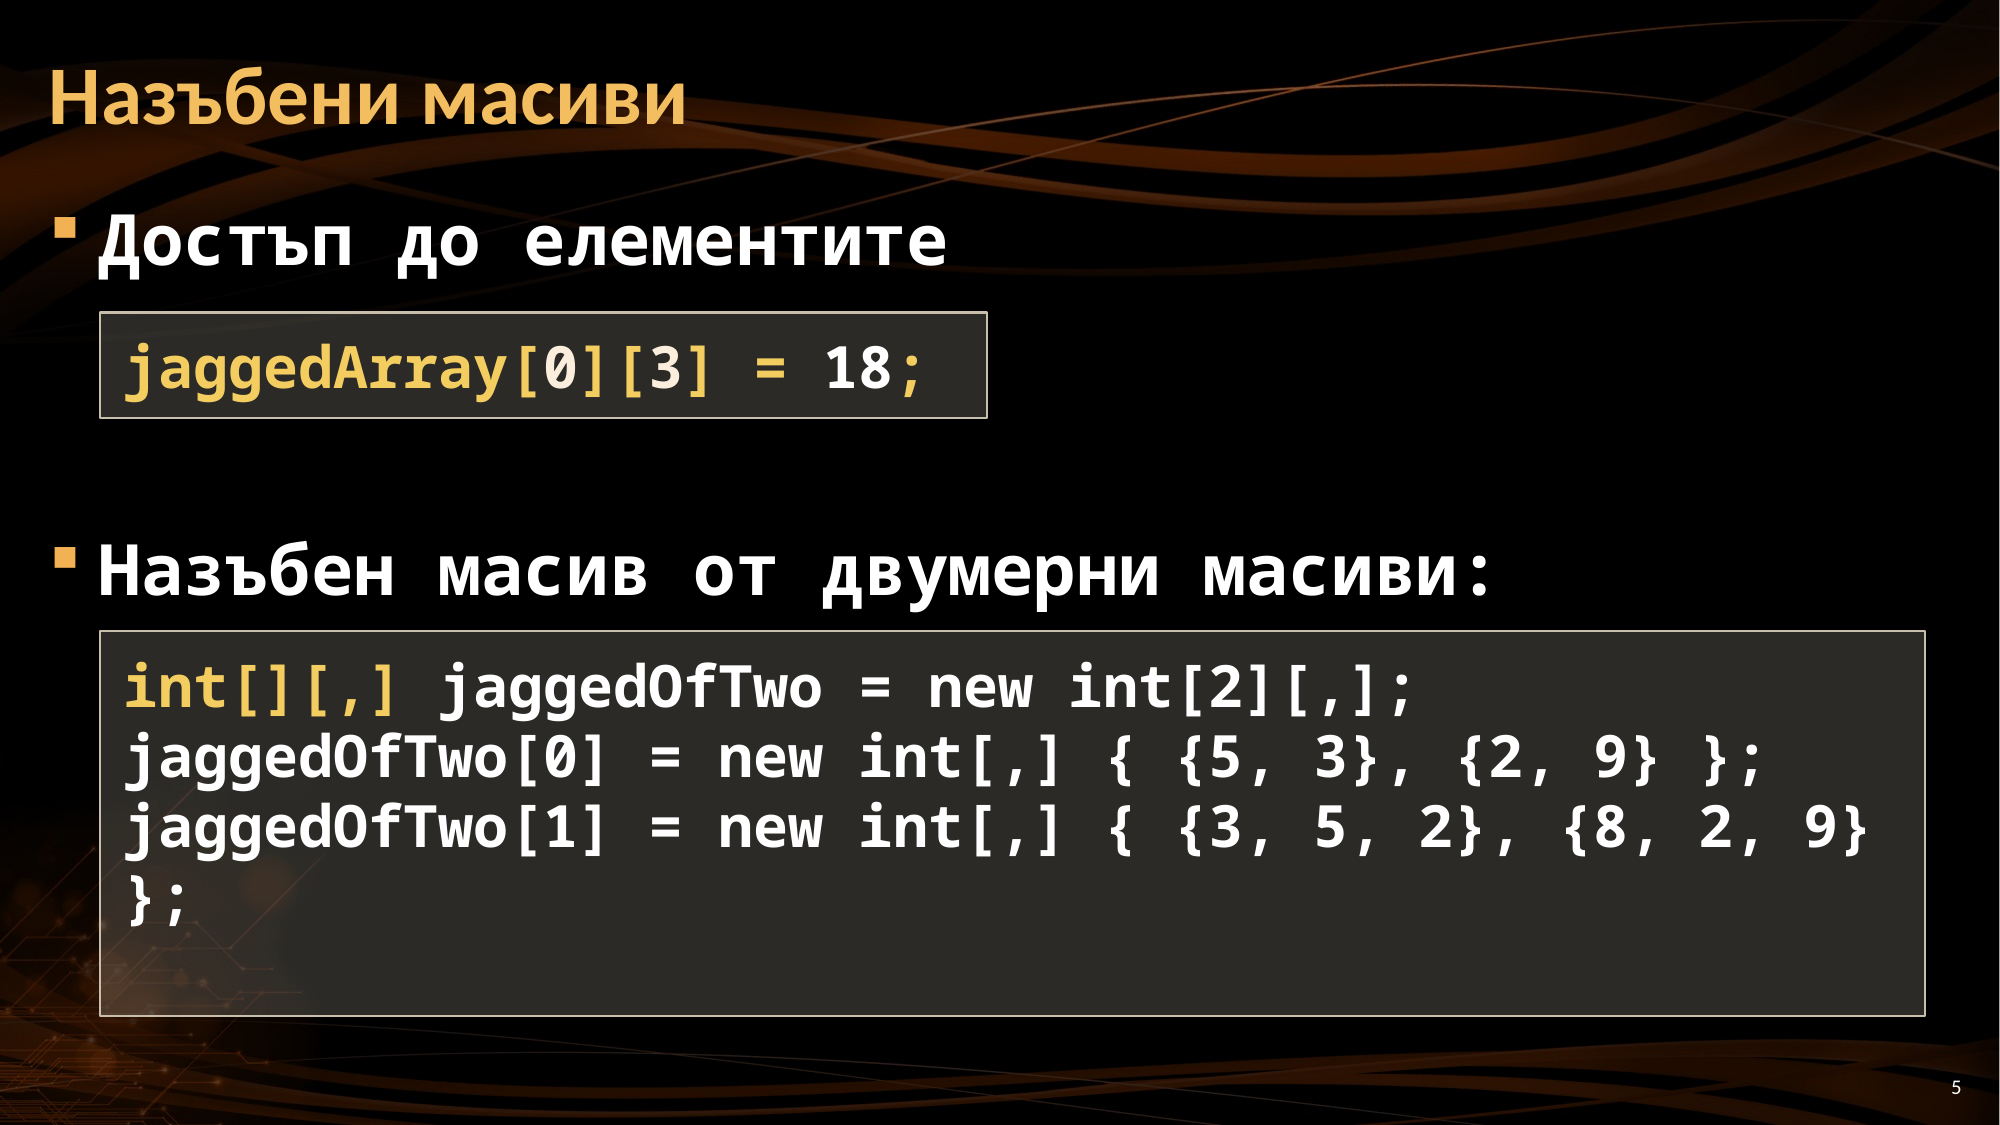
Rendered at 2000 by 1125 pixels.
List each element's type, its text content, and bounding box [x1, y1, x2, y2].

slide_number 5 [1897, 1070, 1968, 1103]
list Достъп до елементите Назъбен масив от двумерни масиви: [31, 189, 1968, 1103]
picture [0, 0, 2000, 1125]
title Назъбени масиви [30, 6, 1968, 189]
text_box jaggedArray[0][3] = 18; [99, 312, 988, 418]
text_box int[][,] jaggedOfTwo = new int[2][,]; jaggedOfTwo[0] = new int[,] { {5, 3}, {2, 9} }; jaggedOfTwo[1] = new int[,] { {3, 5, 2}, {8, 2, 9} }; [99, 631, 1925, 1017]
